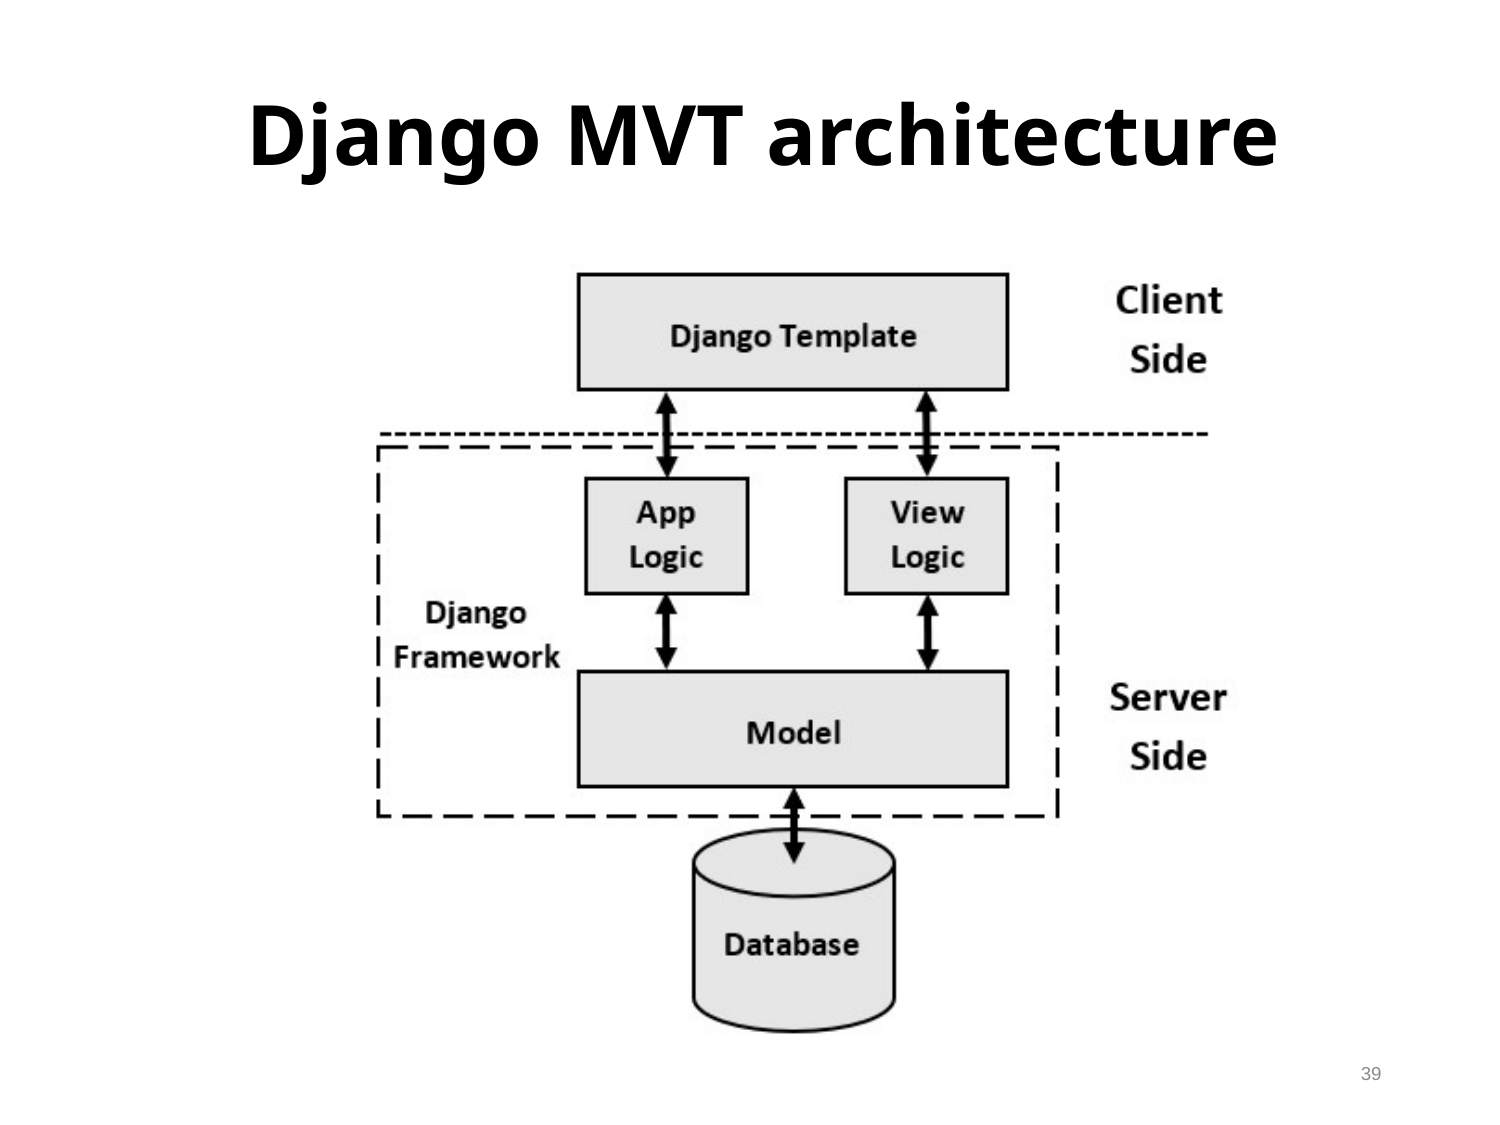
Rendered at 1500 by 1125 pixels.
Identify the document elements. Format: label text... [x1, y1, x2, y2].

text_box Django MVT architecture [99, 75, 1428, 190]
picture [362, 249, 1238, 1044]
slide_number 39 [1059, 1042, 1397, 1103]
